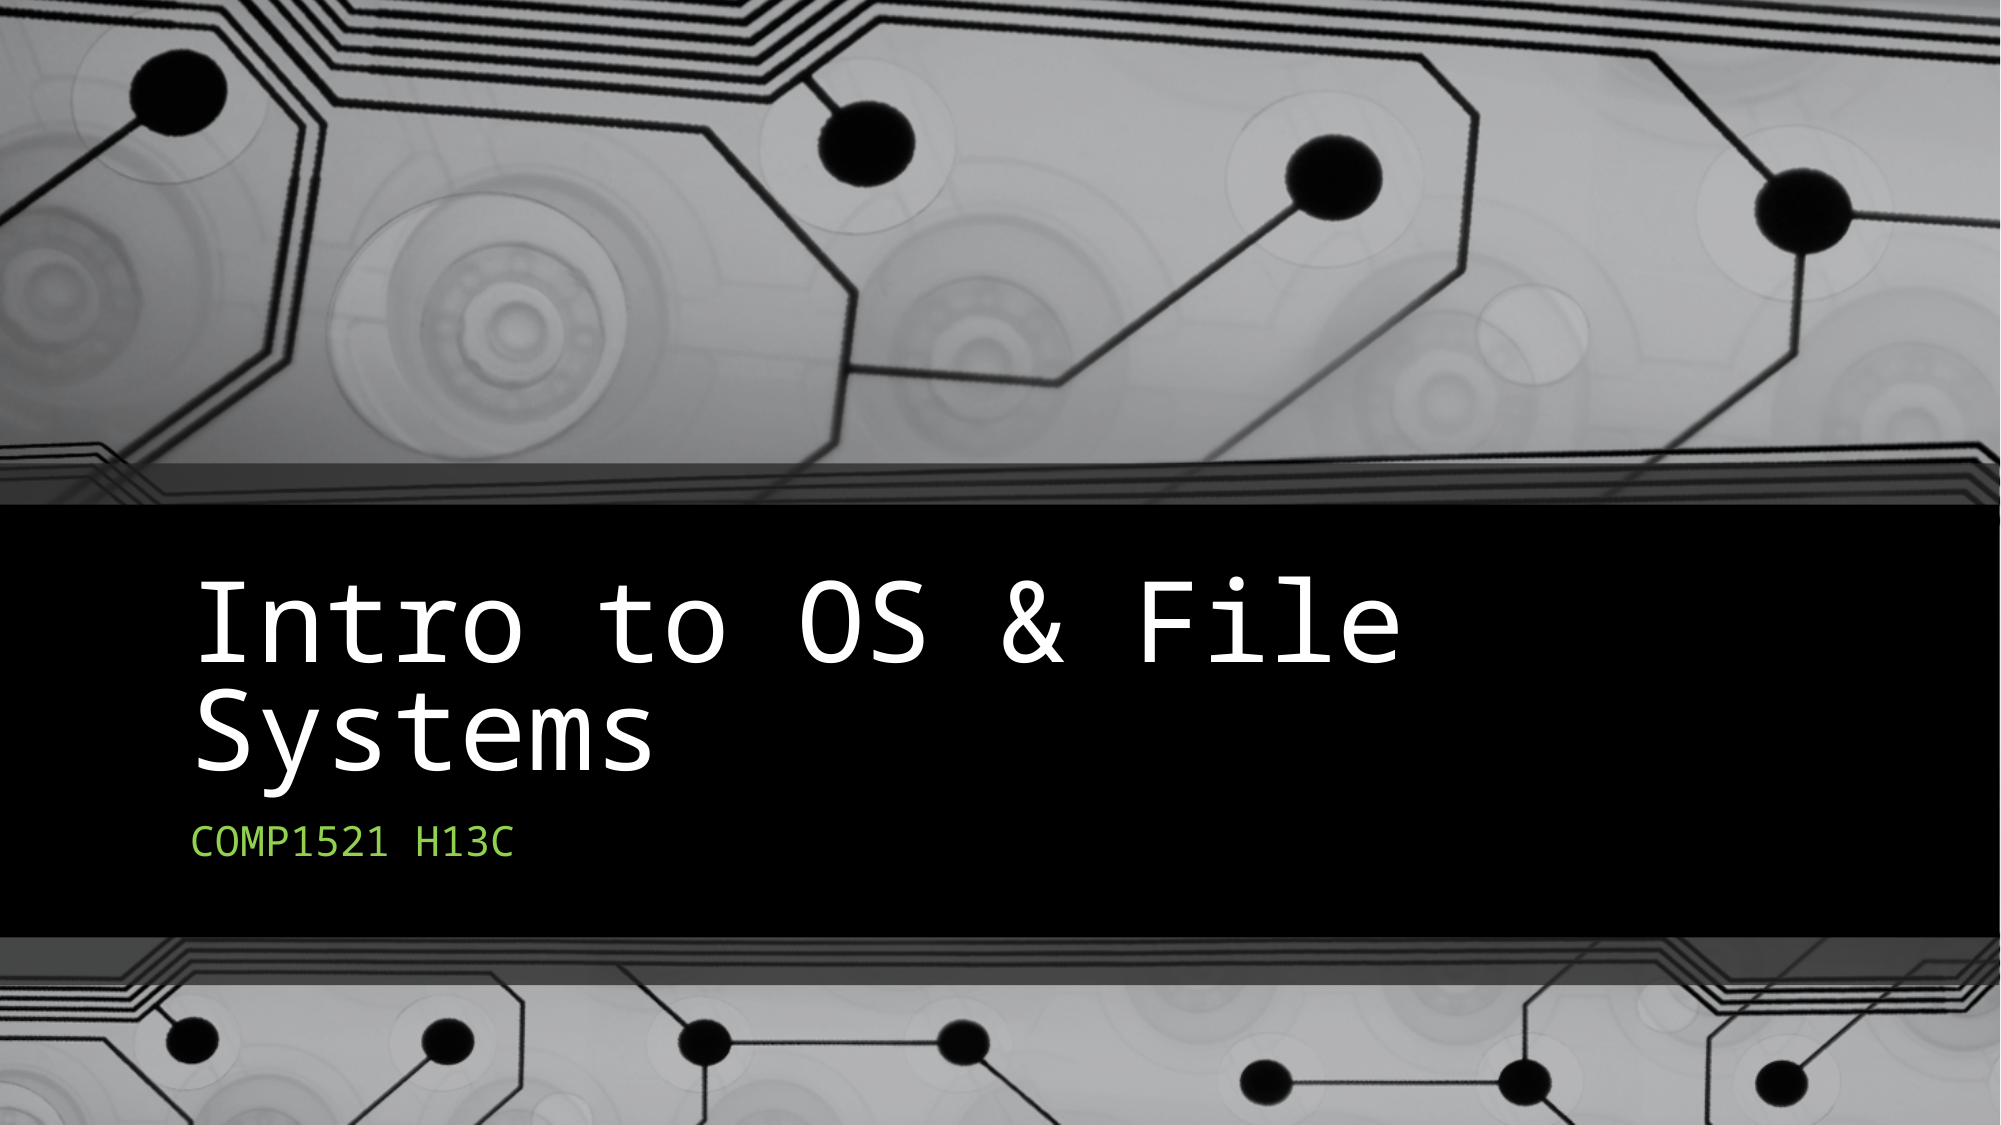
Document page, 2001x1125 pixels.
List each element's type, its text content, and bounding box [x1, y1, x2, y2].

subtitle COMP1521 H13C [174, 812, 1825, 925]
picture [0, 0, 2001, 1125]
title Intro to OS & File Systems [174, 519, 1825, 800]
